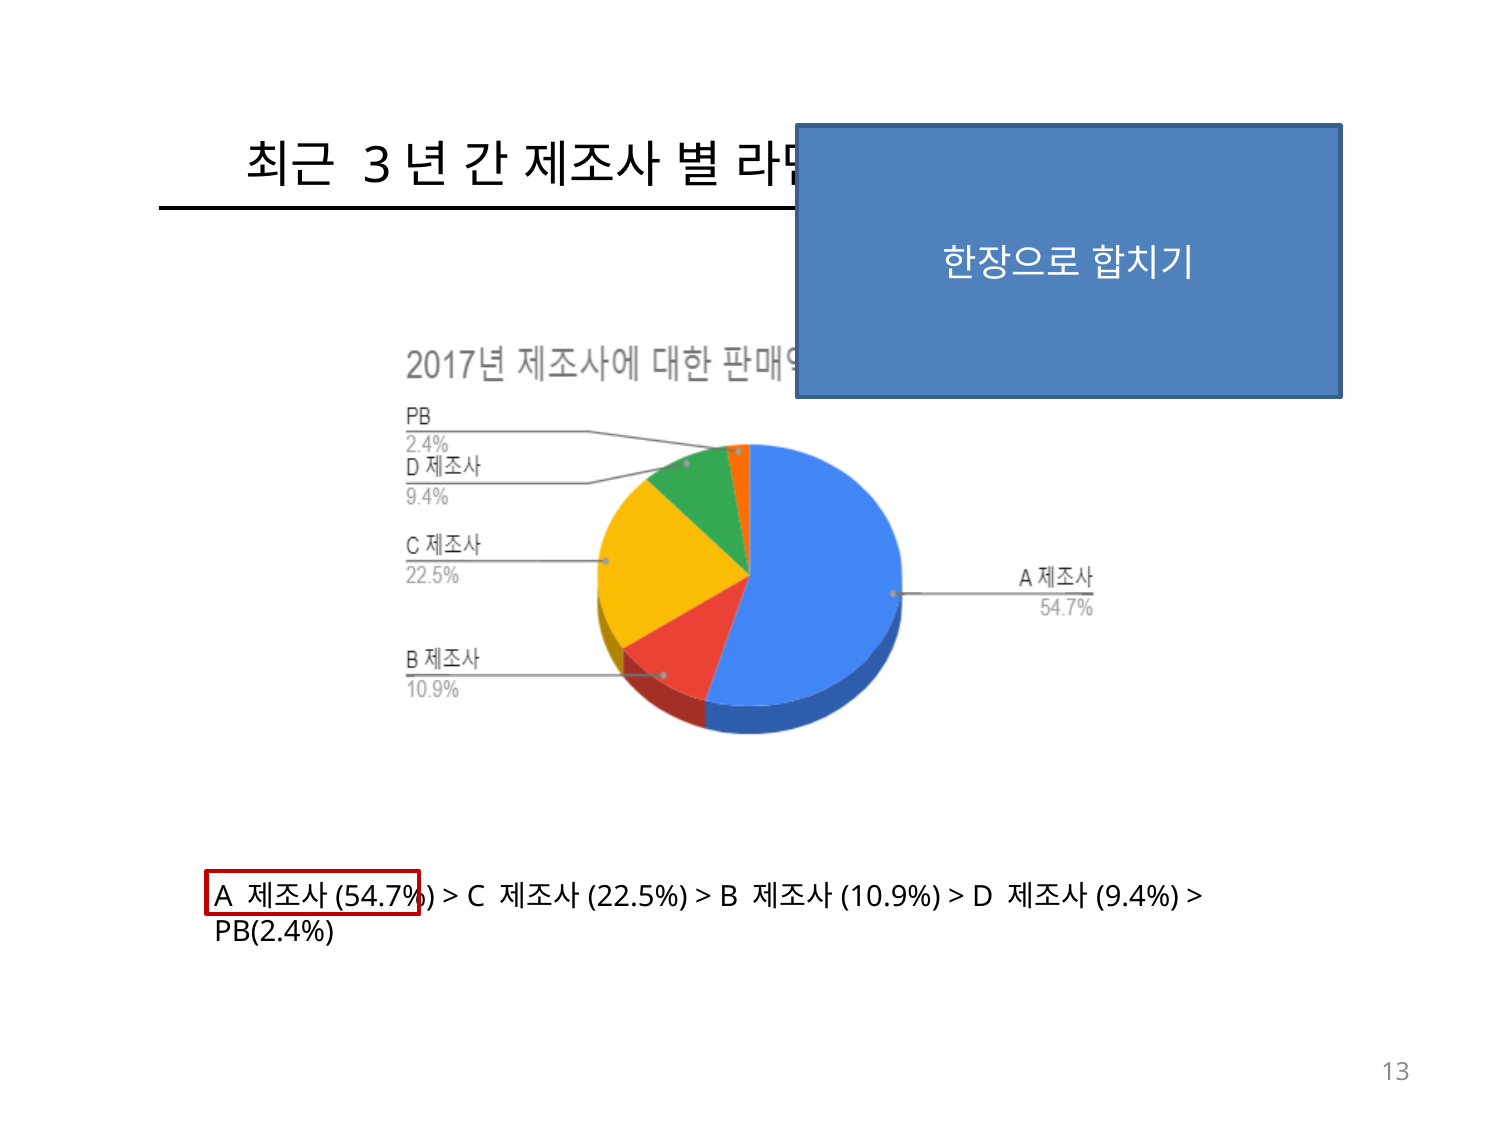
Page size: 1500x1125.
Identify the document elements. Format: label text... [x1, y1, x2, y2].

slide_number 13 [1074, 1042, 1425, 1103]
text_box A 제조사(54.7%) > C 제조사(22.5%) > B 제조사(10.9%) > D 제조사(9.4%) > PB(2.4%) [199, 869, 1298, 955]
text_box 최근 3년 간 제조사 별 라면 판매액 현황 [230, 125, 795, 201]
text_box 한장으로 합치기 [795, 123, 1343, 399]
text_box [204, 869, 421, 916]
picture [388, 326, 1112, 799]
